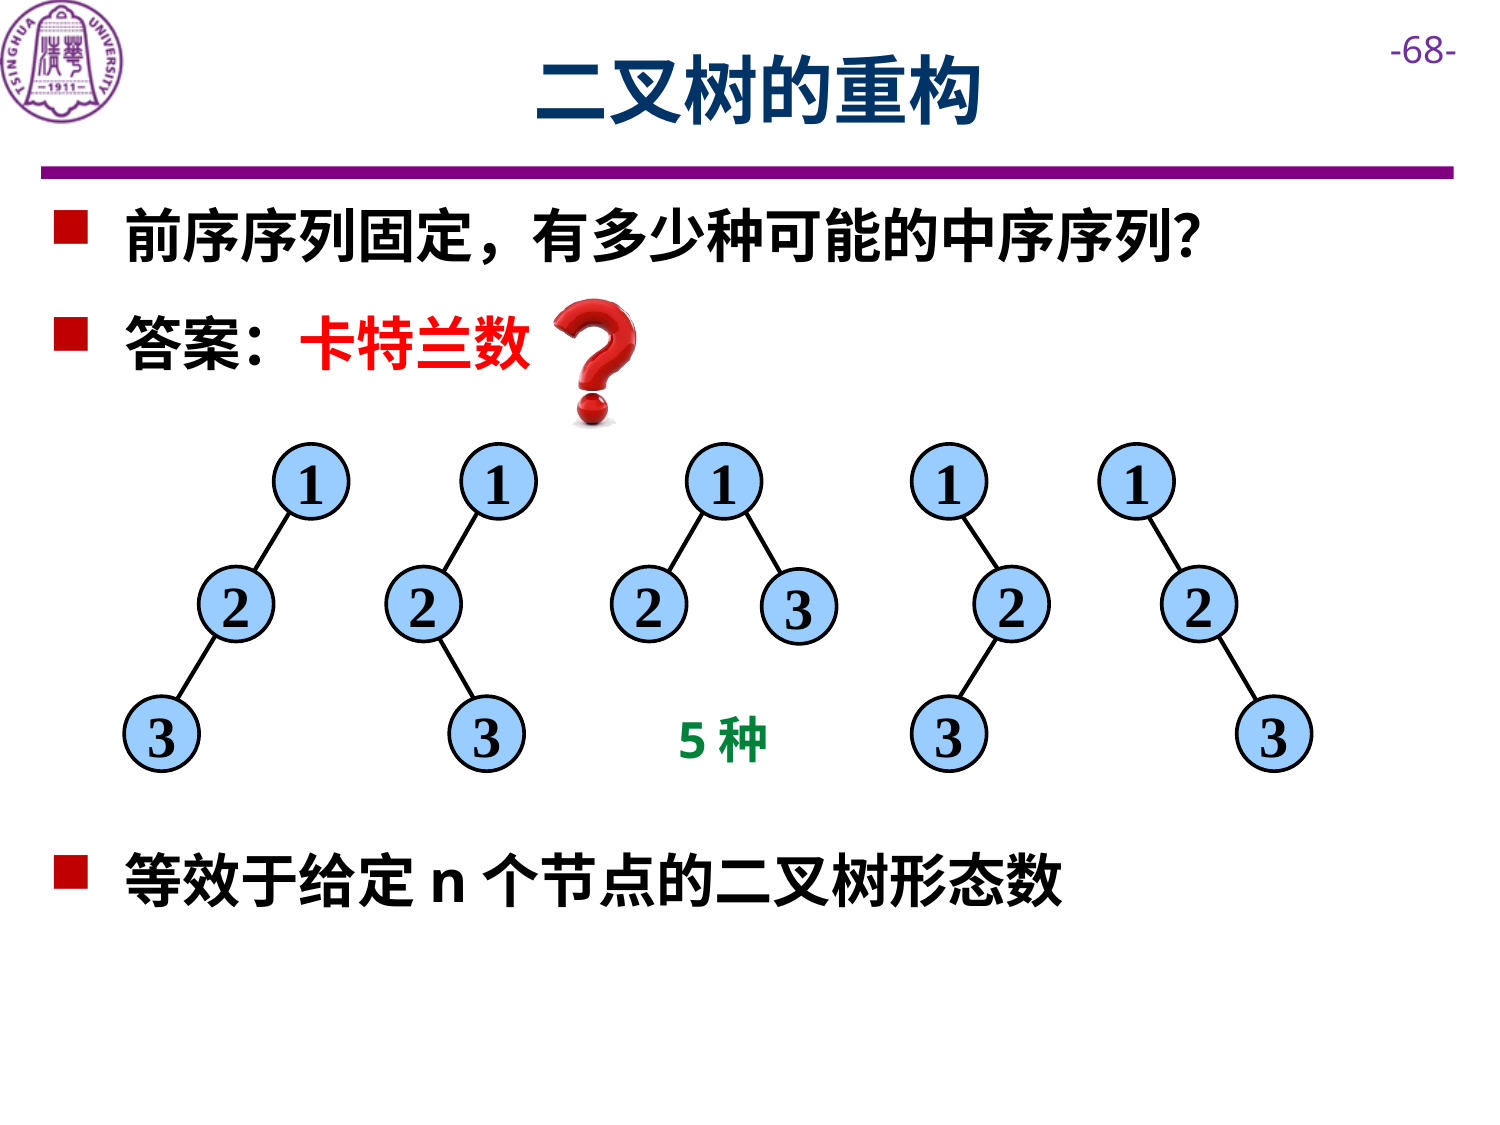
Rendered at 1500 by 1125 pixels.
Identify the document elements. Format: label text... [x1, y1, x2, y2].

picture [0, 0, 124, 124]
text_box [123, 443, 1312, 778]
text_box 前序序列固定，有多少种可能的中序序列？ 答案：卡特兰数 等效于给定n个节点的二叉树形态数 [34, 192, 1429, 922]
picture [531, 280, 653, 443]
title 二叉树的重构 [135, 13, 1383, 165]
